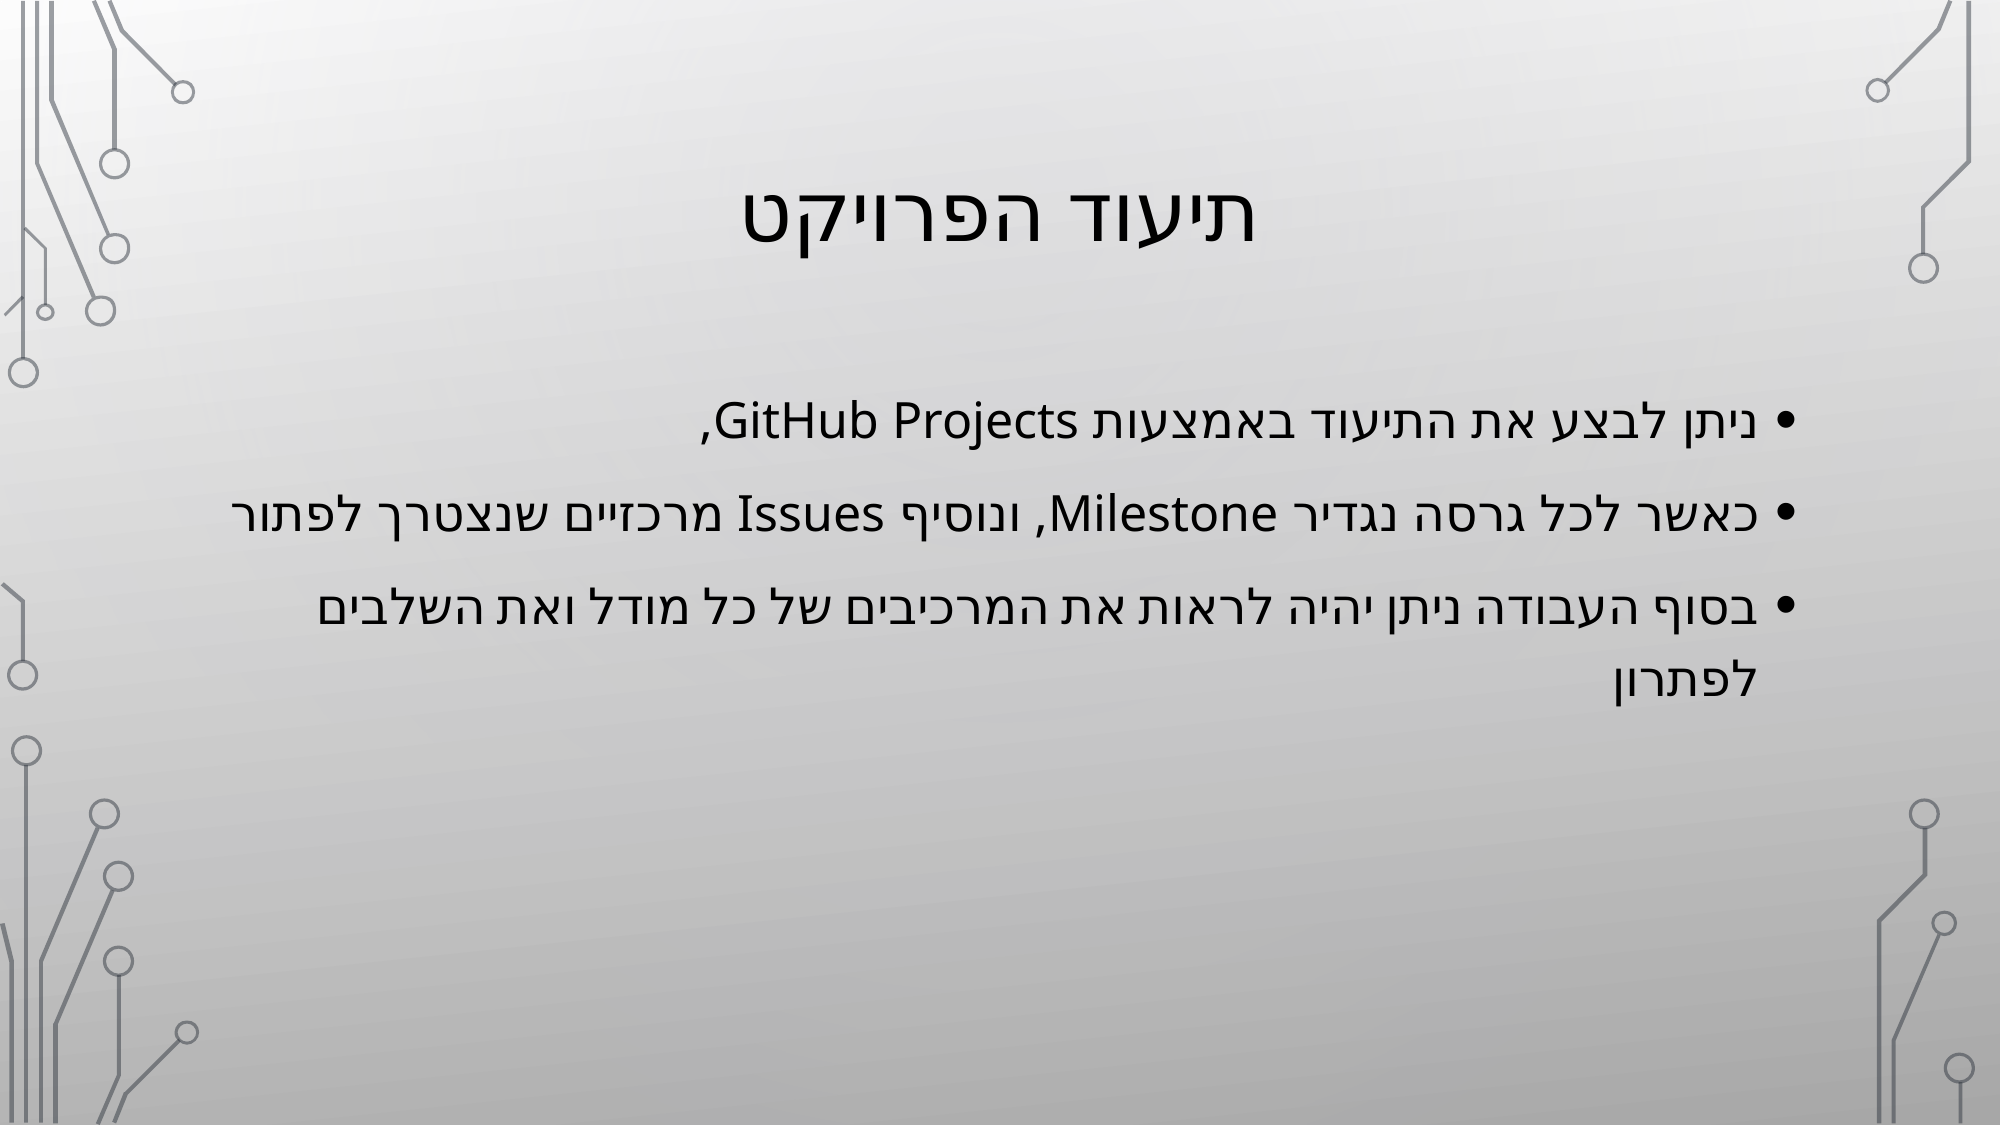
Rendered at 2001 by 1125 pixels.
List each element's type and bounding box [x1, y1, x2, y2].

text_box [1863, 0, 1976, 1124]
text_box [0, 0, 201, 1125]
picture [201, 0, 2000, 1125]
